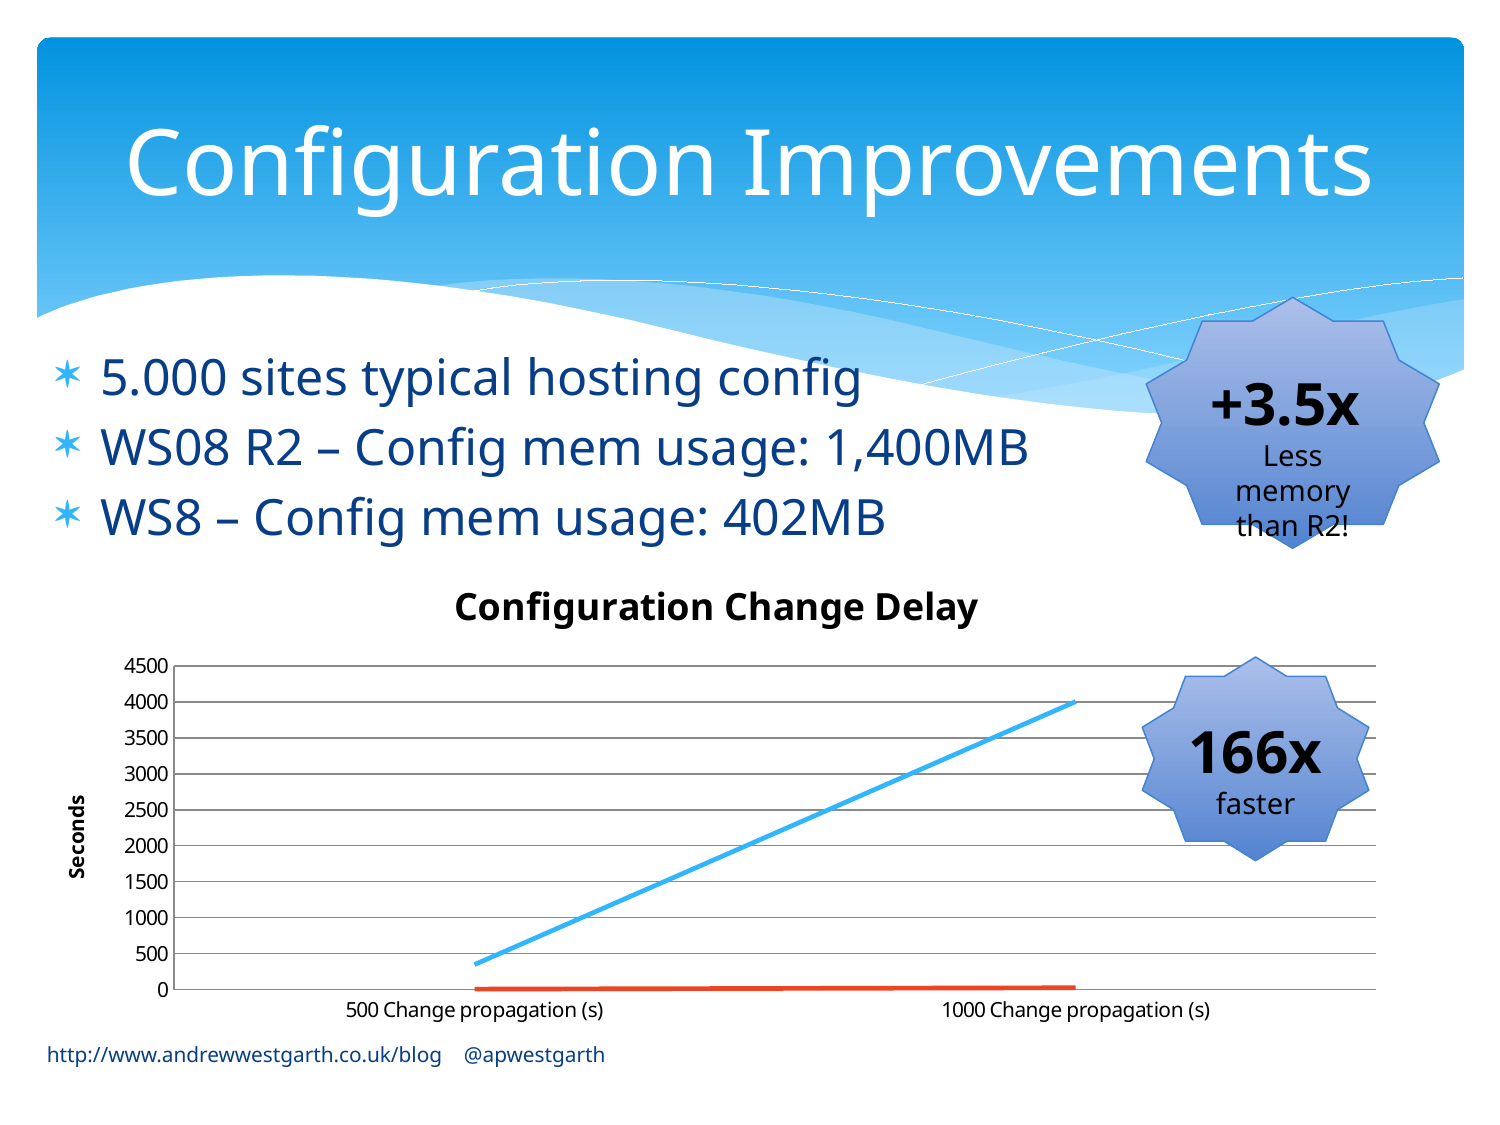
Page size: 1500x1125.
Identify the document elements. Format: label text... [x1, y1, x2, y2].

chart [29, 550, 1405, 1034]
footer http://www.andrewwestgarth.co.uk/blog @apwestgarth [31, 1042, 653, 1086]
text_box +3.5x Less memory than R2! [1145, 296, 1441, 548]
list 5.000 sites typical hosting config WS08 R2 – Config mem usage: 1,400MB WS8 – Config mem usage: 402MB [40, 338, 1256, 548]
title Configuration Improvements [75, 55, 1425, 261]
